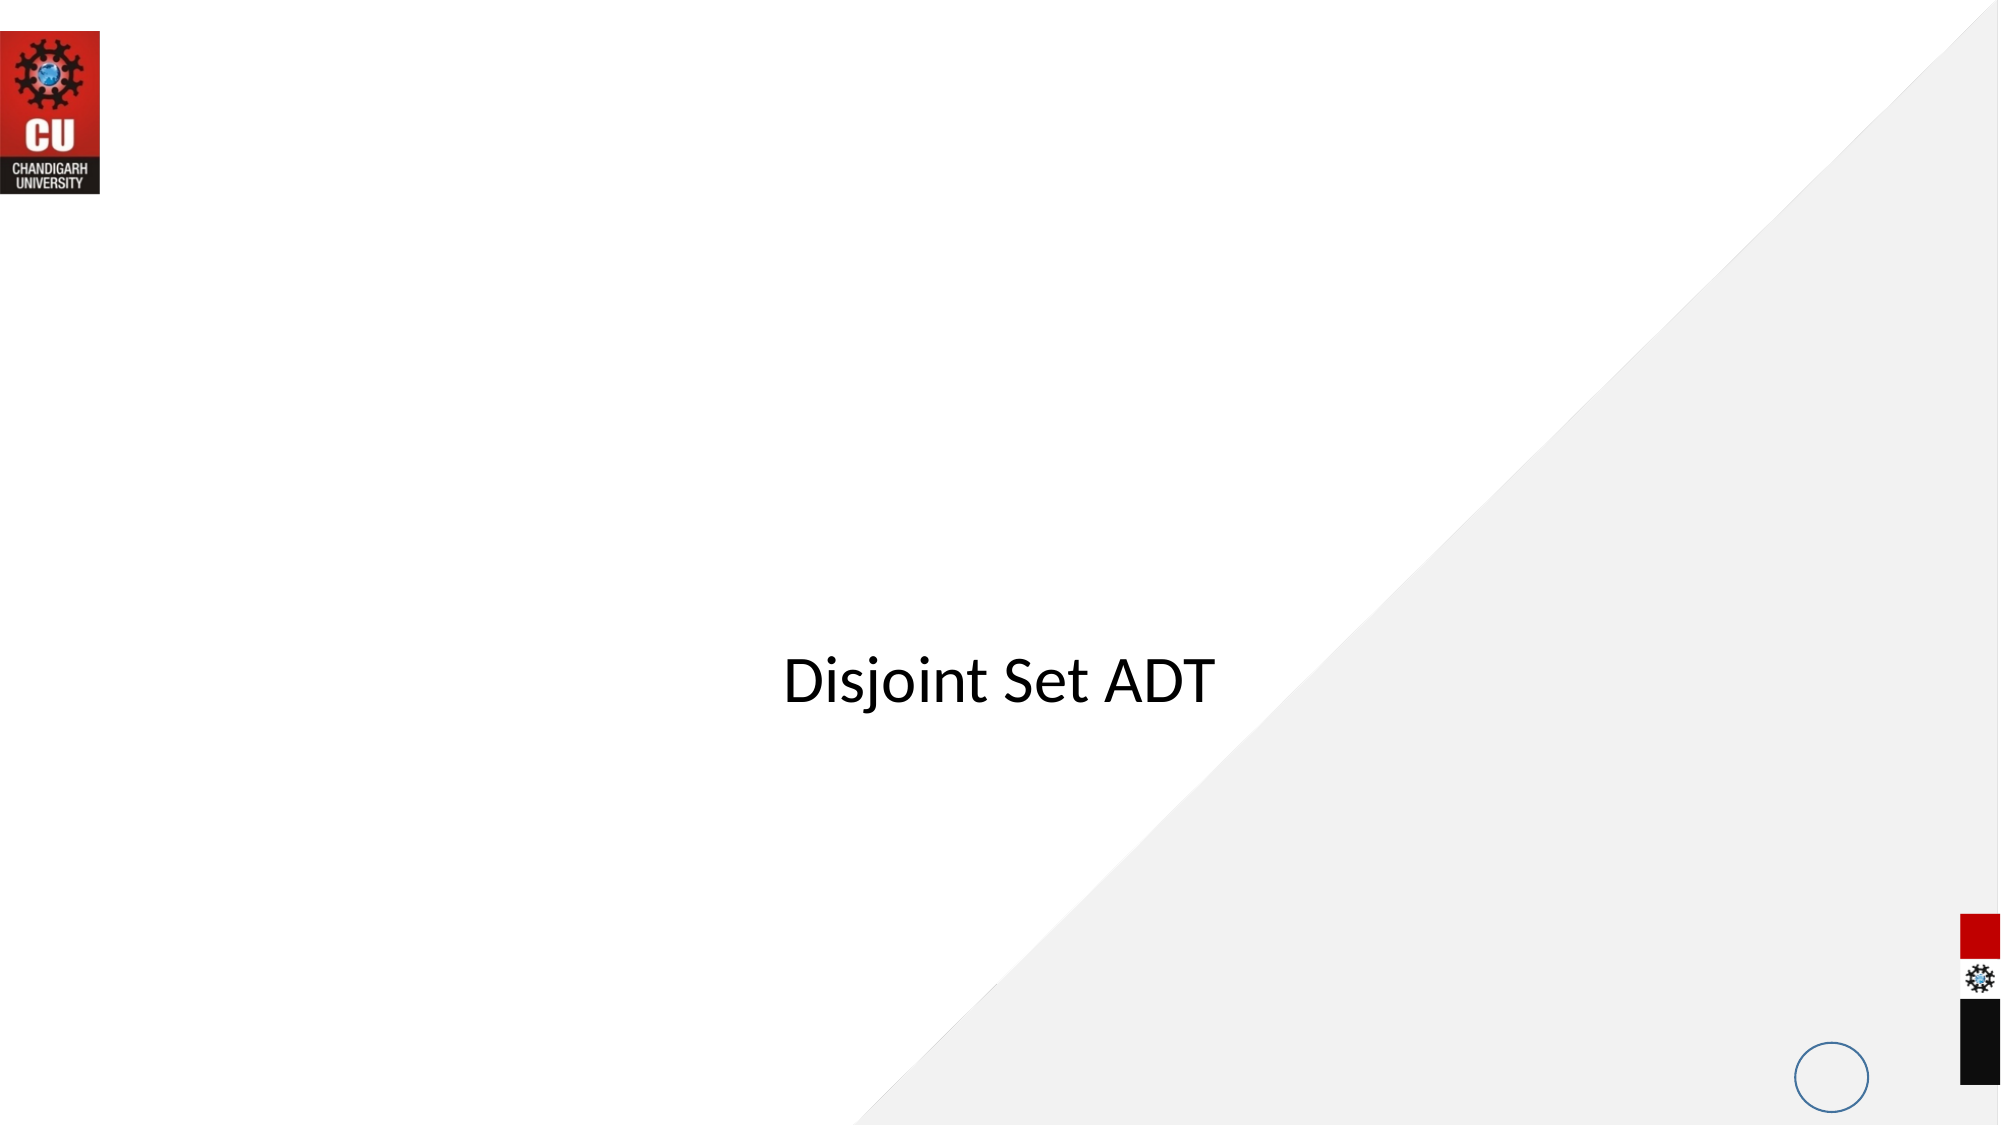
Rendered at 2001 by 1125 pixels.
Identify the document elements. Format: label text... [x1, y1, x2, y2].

picture [0, 0, 2001, 1125]
subtitle Disjoint Set ADT [474, 637, 1525, 925]
